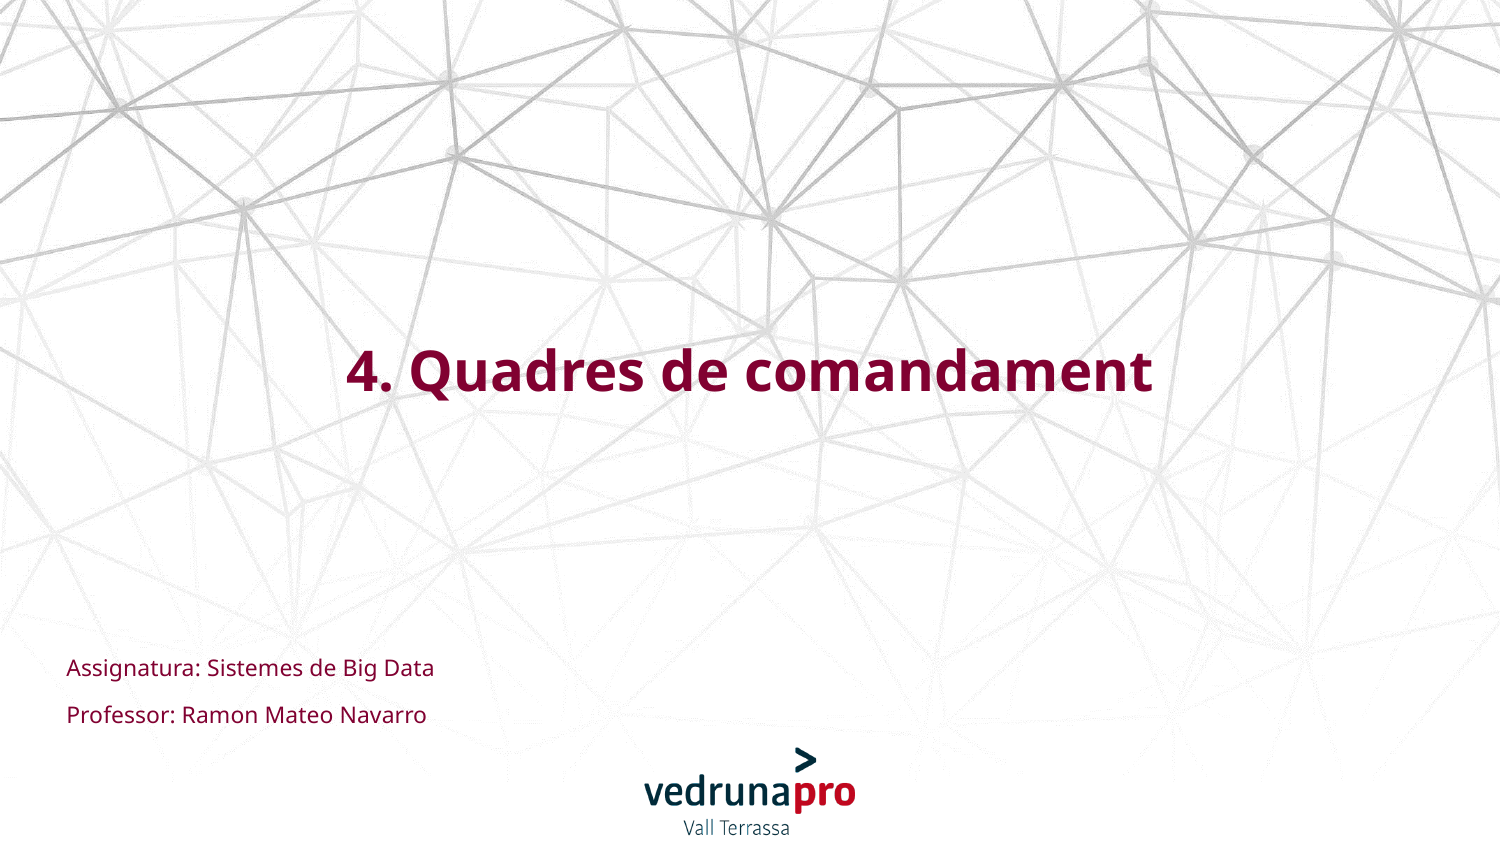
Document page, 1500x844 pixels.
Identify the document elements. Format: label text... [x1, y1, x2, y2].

picture [0, 0, 1500, 844]
title 4. Quadres de comandament [175, 256, 1325, 409]
